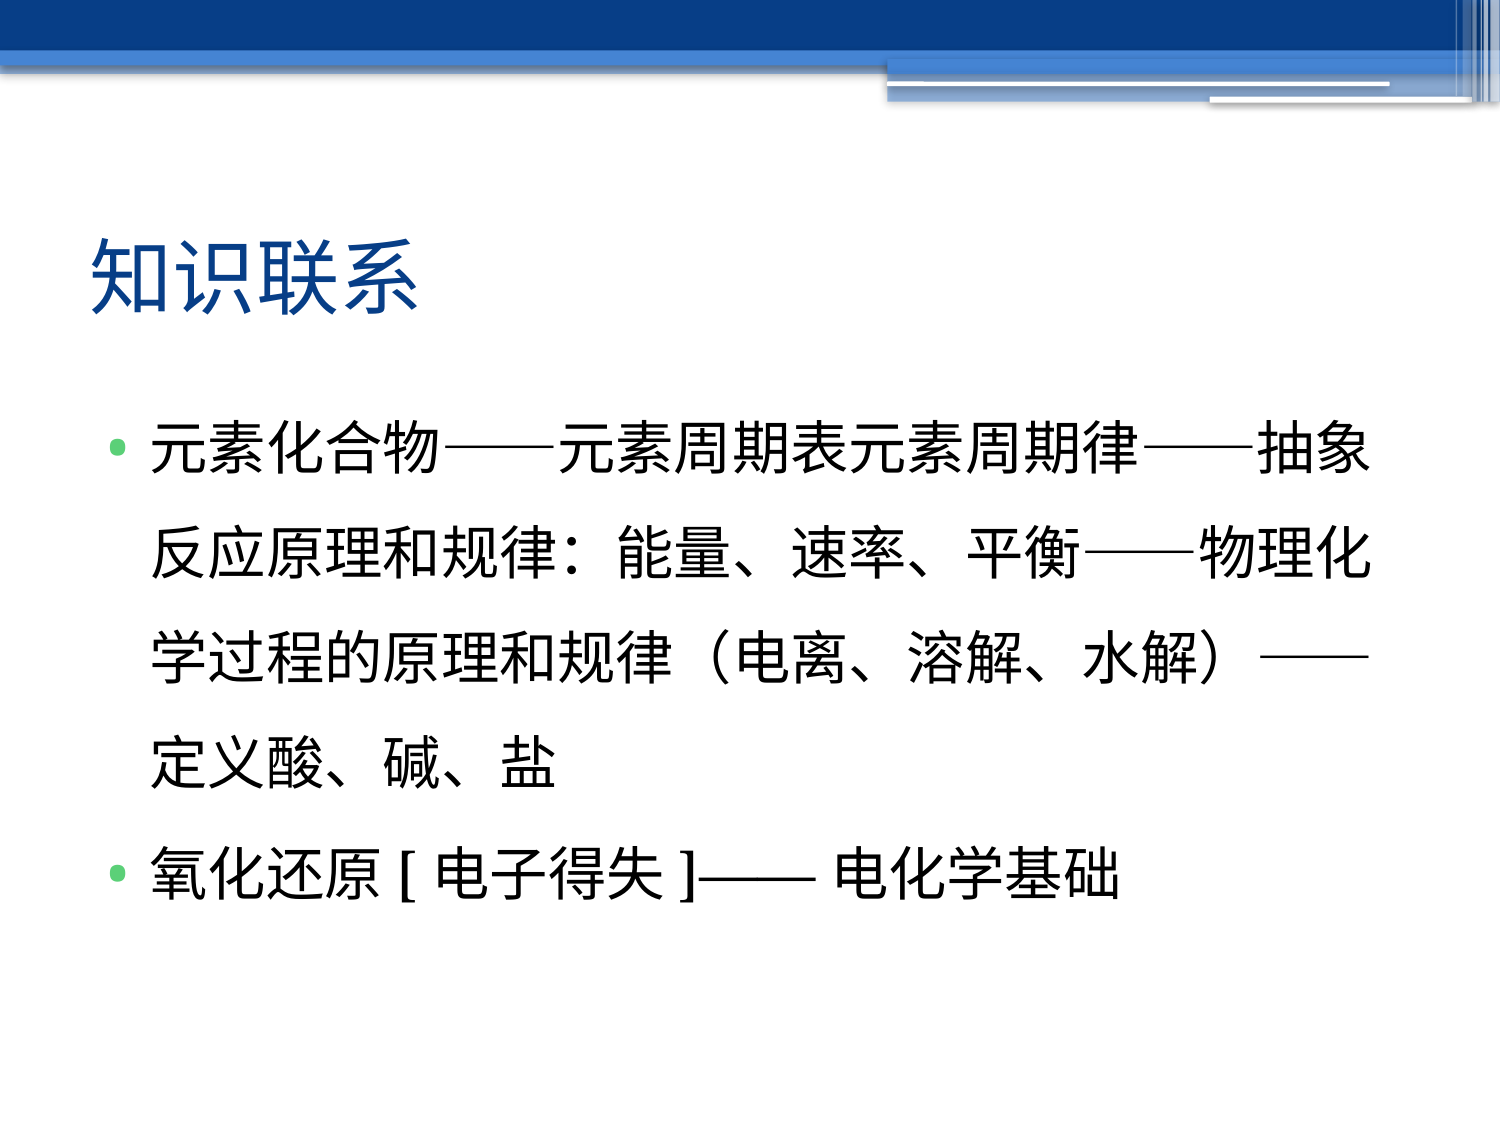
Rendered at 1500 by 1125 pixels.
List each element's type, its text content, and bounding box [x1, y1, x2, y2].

title 知识联系 [75, 187, 1425, 363]
list 元素化合物——元素周期表元素周期律——抽象反应原理和规律：能量、速率、平衡——物理化学过程的原理和规律（电离、溶解、水解）——定义酸、碱、盐 氧化还原[电子得失]——电化学基础 [75, 368, 1425, 1079]
